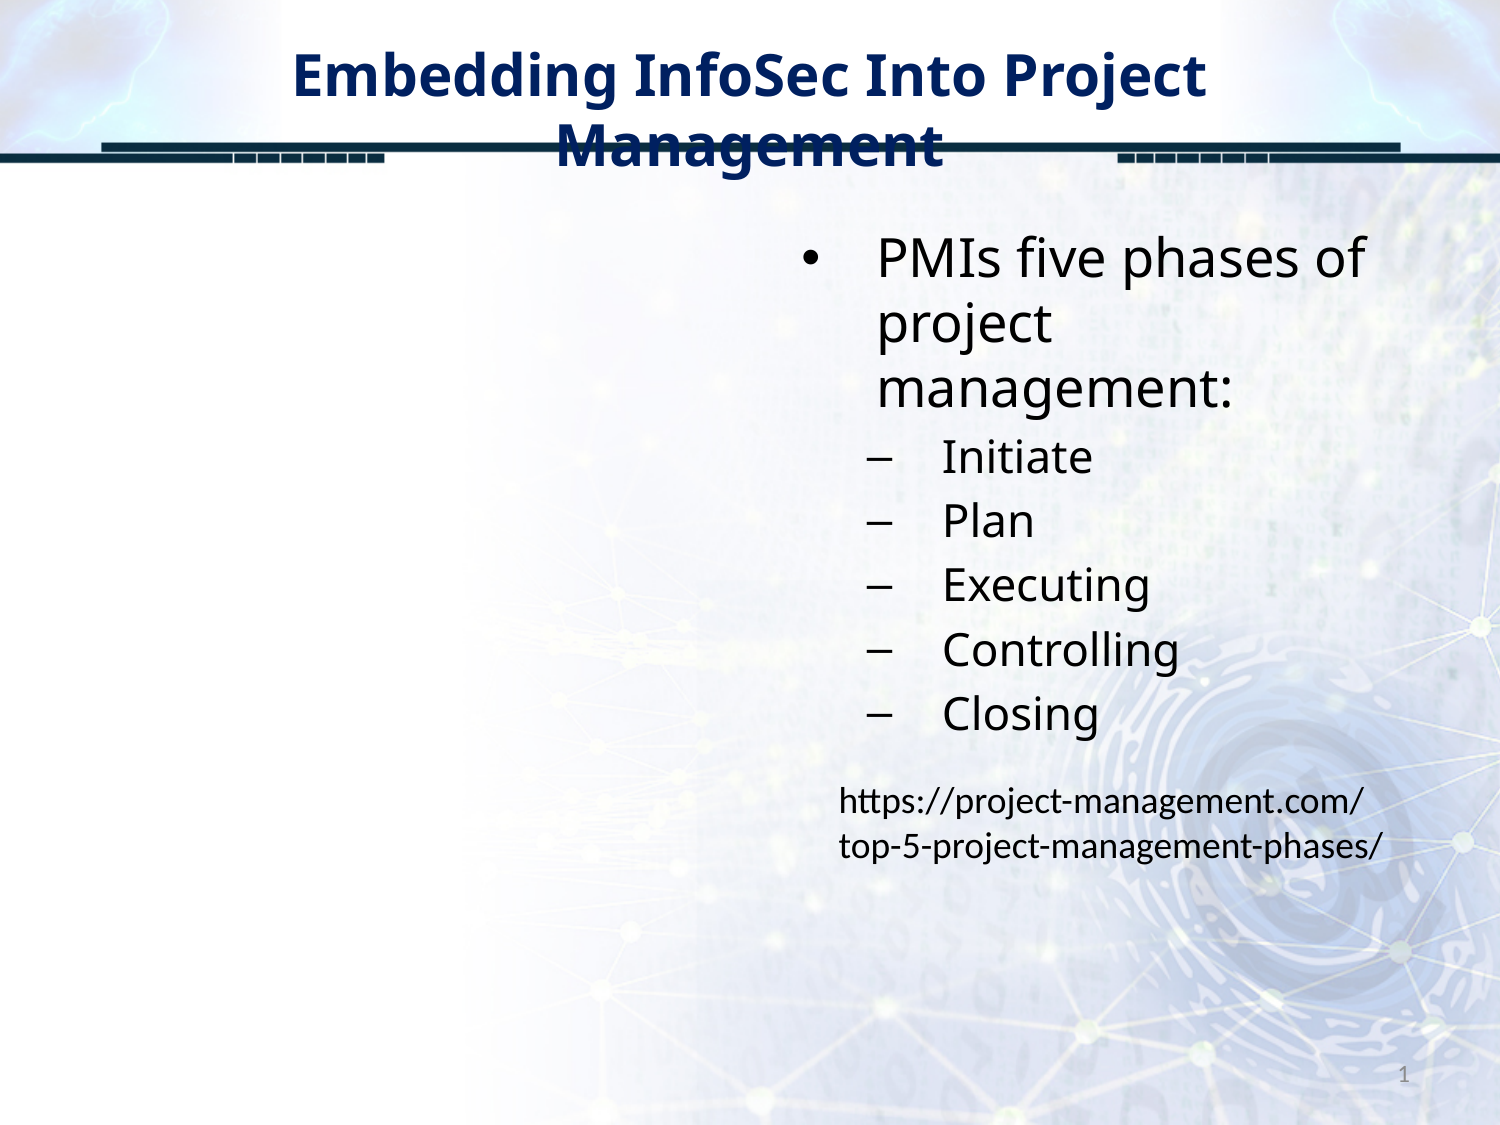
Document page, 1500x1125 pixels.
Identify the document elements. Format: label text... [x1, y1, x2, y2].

slide_number 1 [1074, 1042, 1425, 1103]
title Embedding InfoSec Into Project Management [75, 34, 1425, 182]
list PMIs five phases of project management: Initiate Plan Executing Controlling Closing [776, 216, 1432, 1034]
text_box https://project-management.com/top-5-project-management-phases/ [823, 768, 1402, 873]
picture [0, 0, 1500, 1125]
